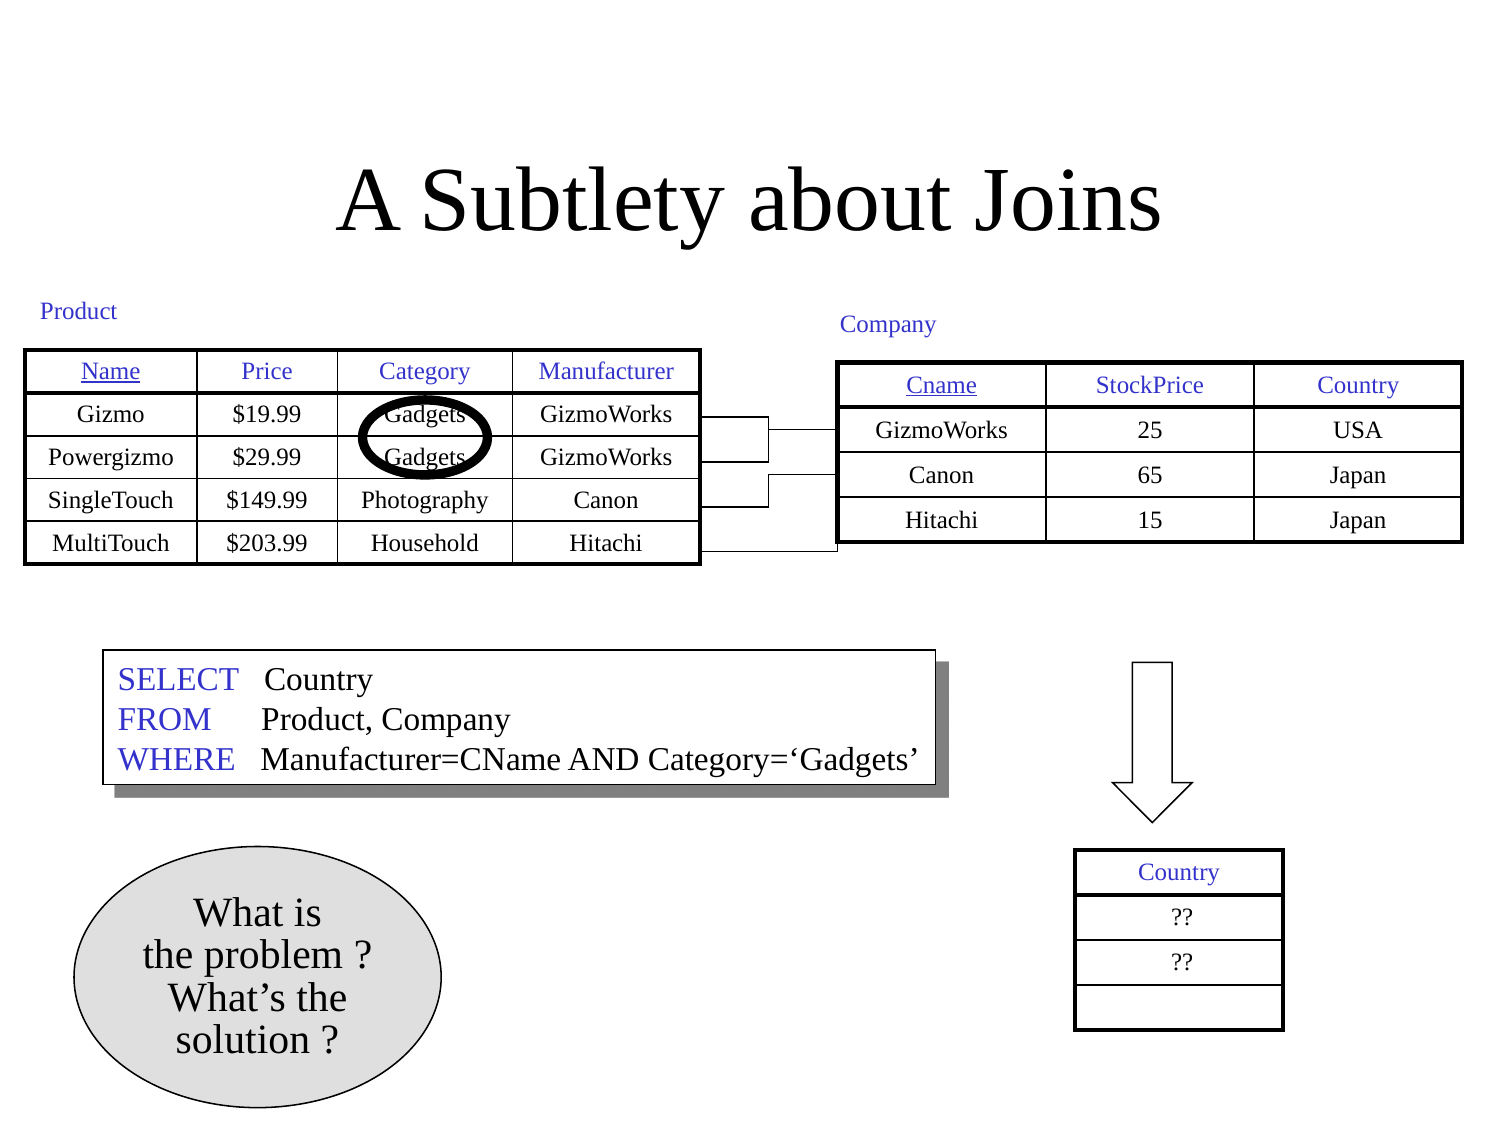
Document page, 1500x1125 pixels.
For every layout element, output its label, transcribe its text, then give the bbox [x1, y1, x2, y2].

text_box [699, 543, 838, 552]
text_box Company [825, 299, 953, 345]
table_cell MultiTouch [27, 522, 196, 562]
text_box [699, 429, 838, 462]
table_cell 25 [1047, 409, 1253, 451]
table_header Category [338, 352, 512, 391]
table_cell $19.99 [198, 395, 337, 435]
text_box [1112, 662, 1193, 823]
text_box Product [25, 287, 133, 333]
table_header Country [1255, 365, 1460, 405]
text_box [362, 399, 488, 475]
table_cell 65 [1047, 453, 1253, 496]
table_cell SingleTouch [27, 479, 196, 520]
table_cell GizmoWorks [840, 409, 1045, 451]
table_header Name [27, 352, 196, 391]
text_box SELECT Country FROM Product, Company WHERE Manufacturer=CName AND Category=‘Gadgets’ [102, 649, 936, 785]
table_cell Gadgets [338, 437, 512, 478]
table_cell Hitachi [840, 498, 1045, 540]
table_cell $149.99 [198, 479, 337, 520]
table_cell Canon [840, 453, 1045, 496]
table_header Price [198, 352, 337, 391]
table_cell Japan [1255, 498, 1460, 540]
table_cell Hitachi [513, 522, 698, 562]
title A Subtlety about Joins [112, 99, 1388, 288]
table_cell $29.99 [198, 437, 337, 478]
table_header Manufacturer [513, 352, 698, 391]
table_cell Canon [513, 479, 698, 520]
table_header StockPrice [1047, 365, 1253, 405]
table_cell 15 [1047, 498, 1253, 540]
table_cell Household [338, 522, 512, 562]
table_header Country [1077, 852, 1281, 893]
table_header Cname [840, 365, 1045, 405]
table_cell Photography [338, 479, 512, 520]
table_cell Gadgets [338, 395, 512, 435]
table_cell ?? [1077, 897, 1281, 939]
table_cell USA [1255, 409, 1460, 451]
table_cell Japan [1255, 453, 1460, 496]
table_cell ?? [1077, 941, 1281, 984]
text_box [699, 417, 838, 429]
table_cell Powergizmo [27, 437, 196, 478]
table_cell Gizmo [27, 395, 196, 435]
table_cell $203.99 [198, 522, 337, 562]
text_box What is the problem ? What’s the solution ? [73, 846, 442, 1108]
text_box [699, 474, 838, 507]
table_cell [1077, 986, 1281, 1028]
table_cell GizmoWorks [513, 395, 698, 435]
table_cell GizmoWorks [513, 437, 698, 478]
